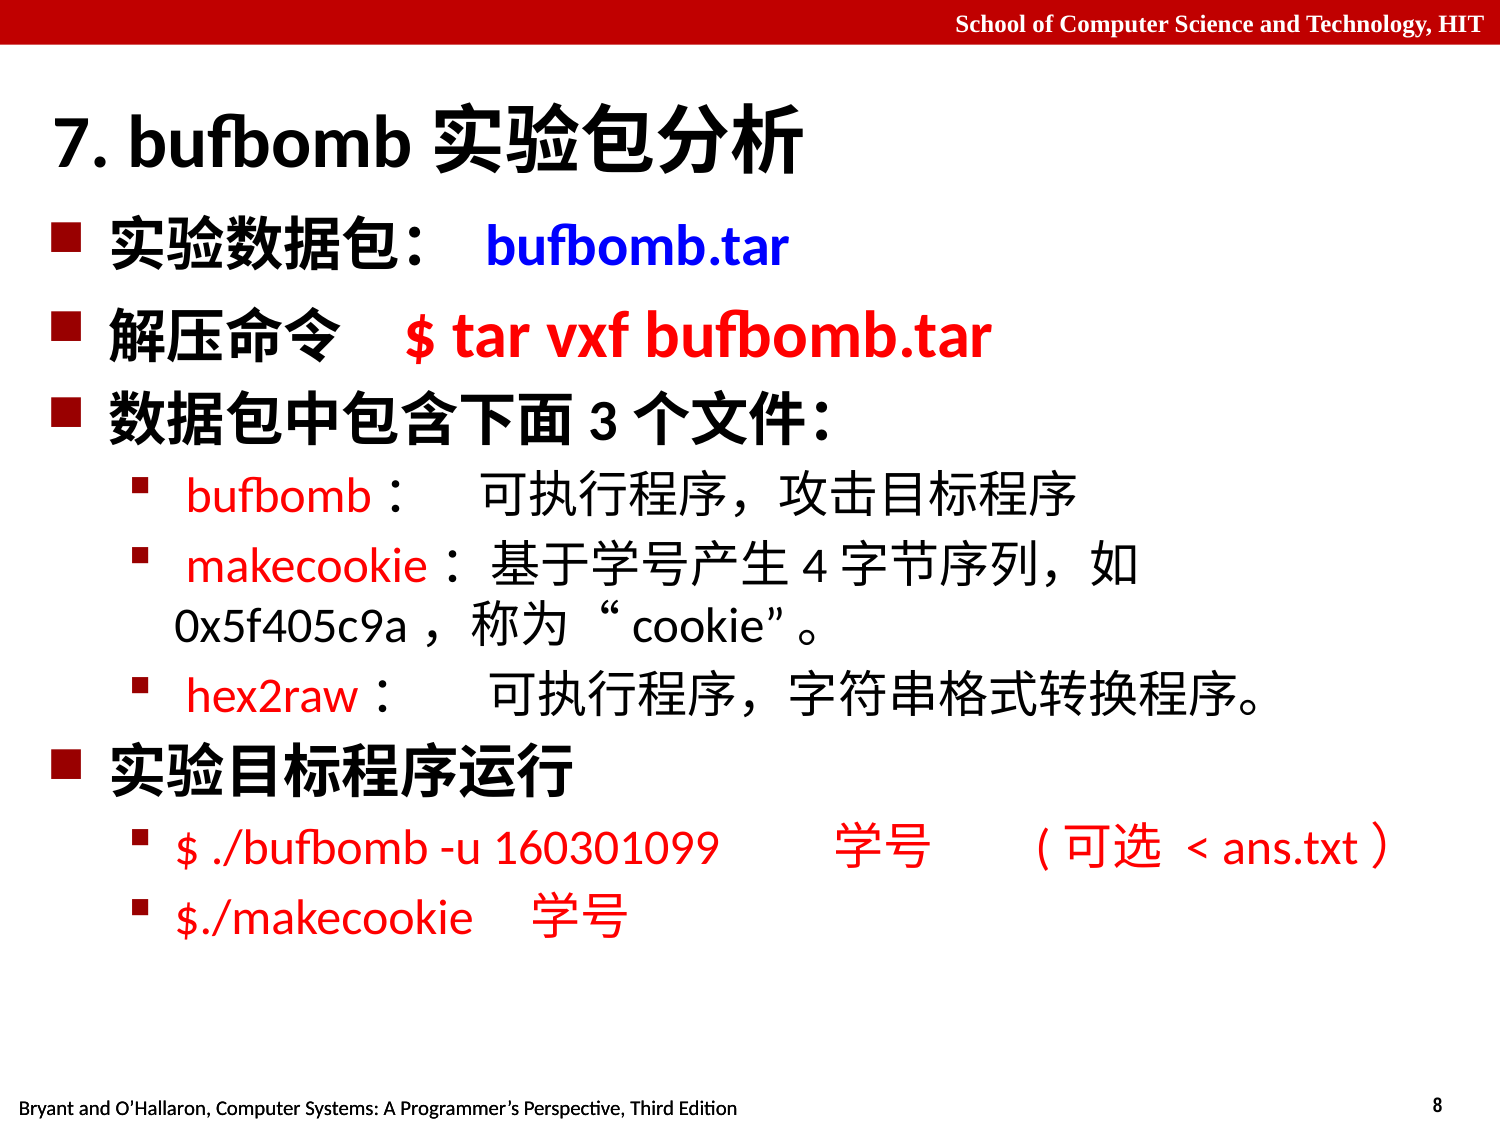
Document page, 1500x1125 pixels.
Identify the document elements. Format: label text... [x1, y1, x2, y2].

title 7. bufbomb实验包分析 [37, 74, 1480, 201]
list 实验数据包： bufbomb.tar 解压命令 $ tar vxf bufbomb.tar 数据包中包含下面3个文件： bufbomb： 可执行程序，攻击目标程序 makecookie：基于学号产生4字节序列，如0x5f405c9a，称为“cookie”。 hex2raw： 可执行程序，字符串格式转换程序。 实验目标程序运行 $ ./bufbomb -u 160301099 学号 (可选 < ans.txt） $./makecookie 学号 [37, 201, 1438, 1001]
